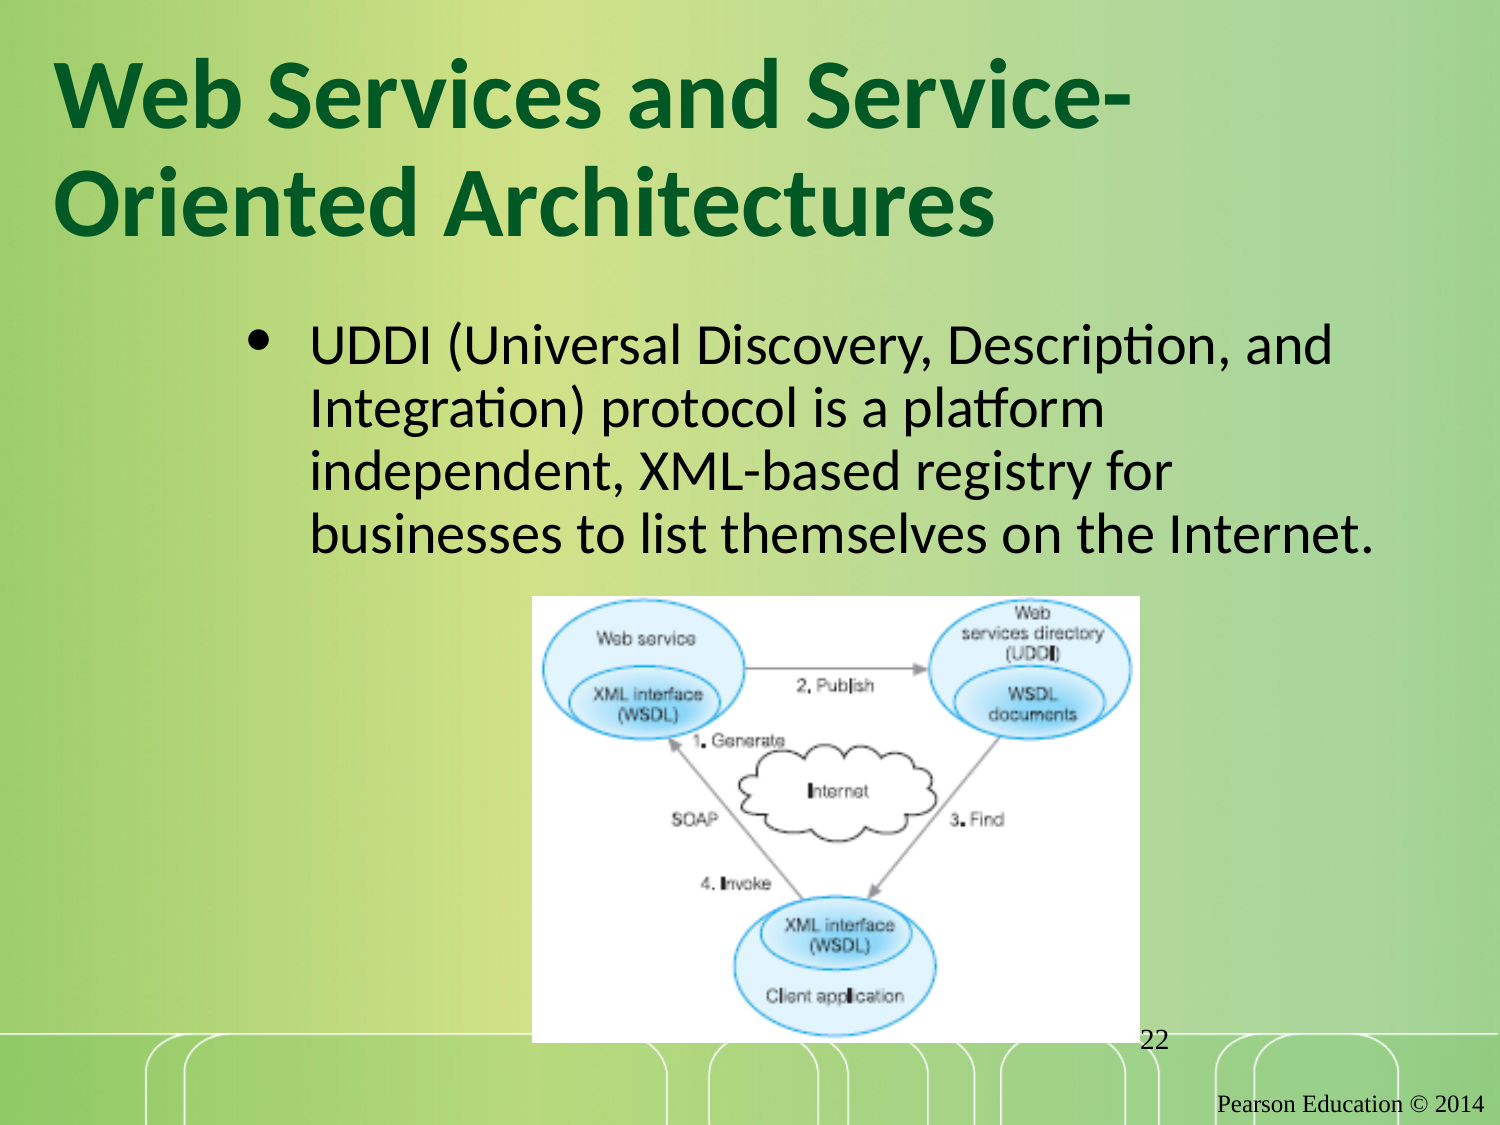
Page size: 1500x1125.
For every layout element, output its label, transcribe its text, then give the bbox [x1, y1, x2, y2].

text_box ‹#› [1124, 1012, 1438, 1088]
title Web Services and Service-Oriented Architectures [53, 42, 1329, 259]
list UDDI (Universal Discovery, Description, and Integration) protocol is a platform independent, XML-based registry for businesses to list themselves on the Internet. [159, 314, 1424, 953]
picture [0, 0, 1500, 1125]
